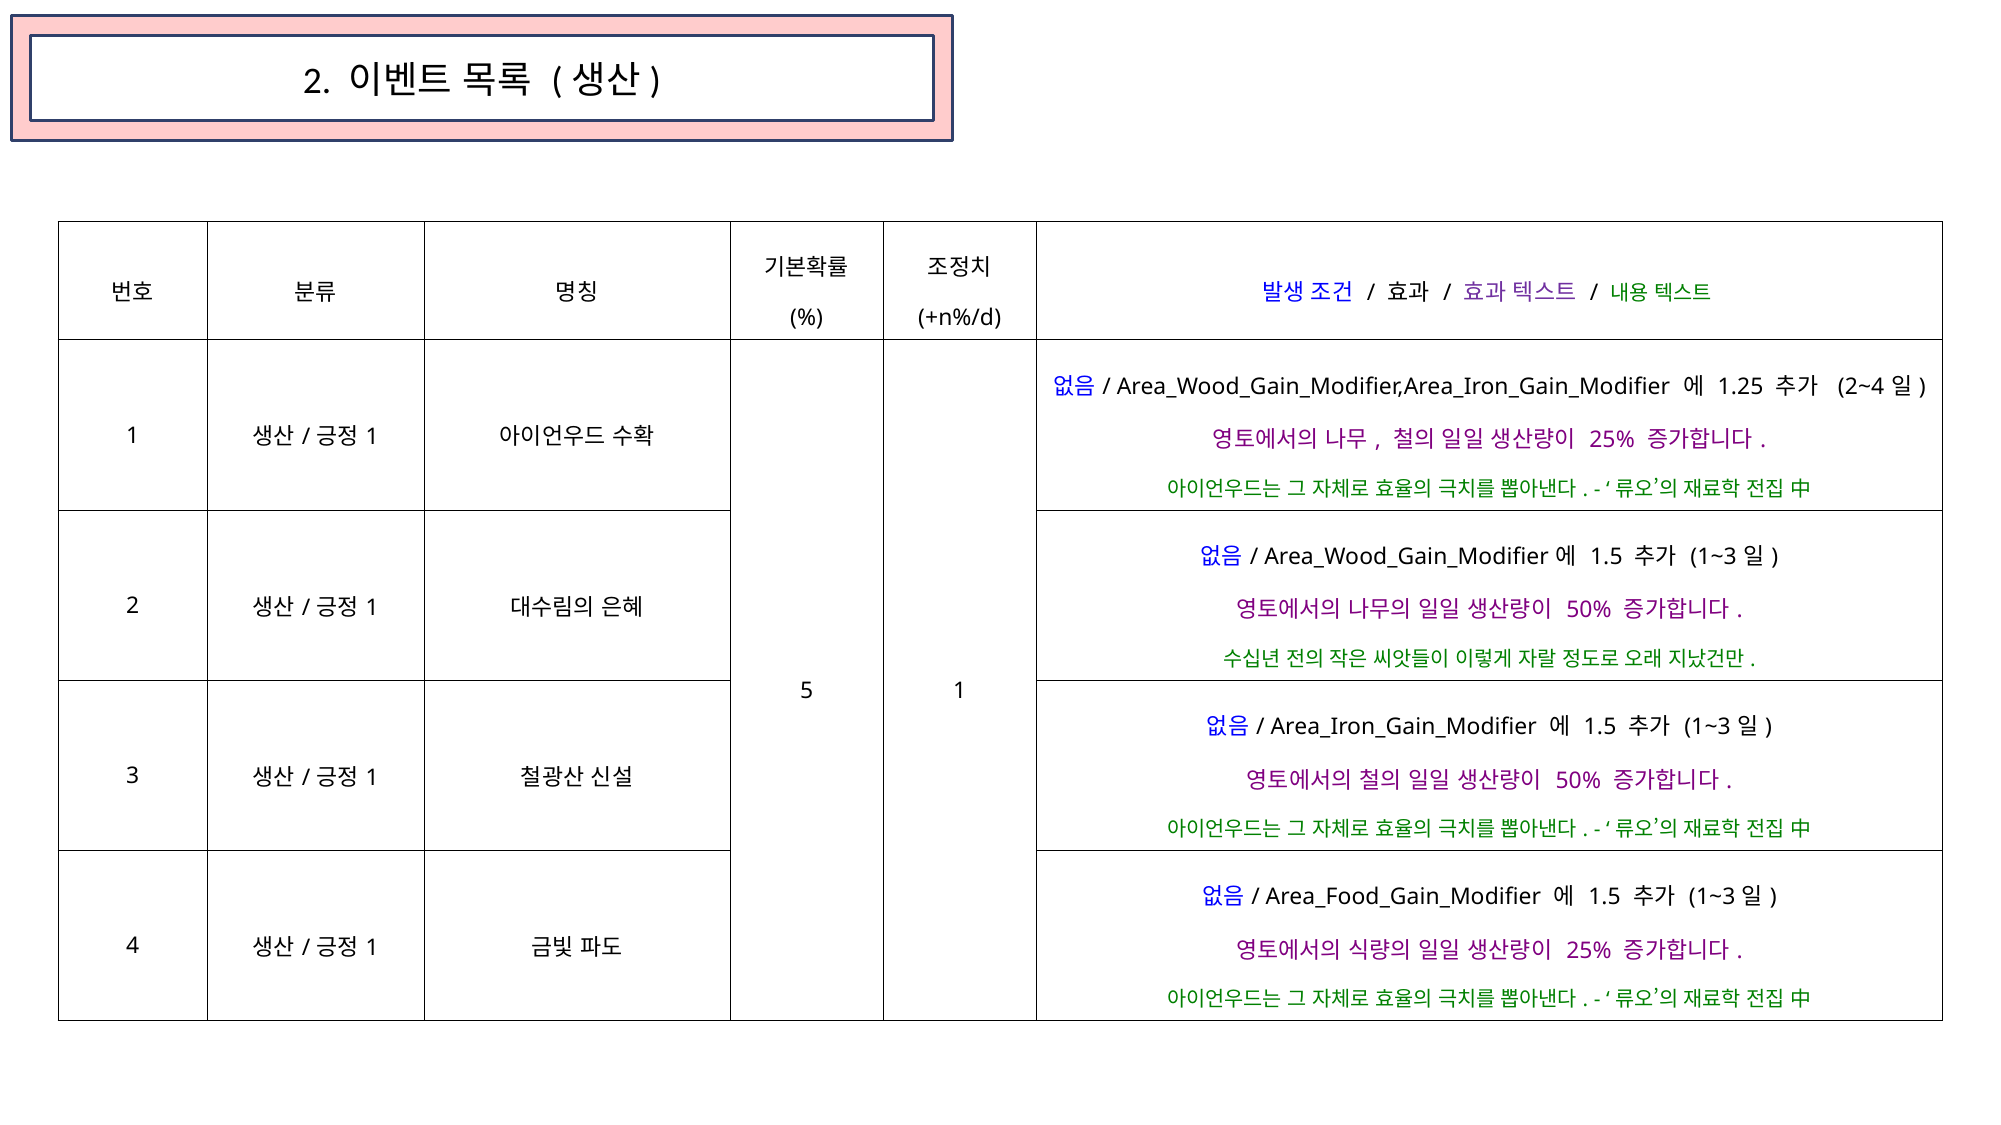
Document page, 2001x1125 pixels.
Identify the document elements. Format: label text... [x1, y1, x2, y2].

table_cell 금빛 파도 [425, 851, 730, 1020]
table_cell 없음/ Area_Iron_Gain_Modifier 에 1.5 추가 (1~3일) 영토에서의 철의 일일 생산량이 50% 증가합니다. 아이언우드는 그 자체로 효율의 극치를 뽑아낸다. - ‘류오’의 재료학 전집 中 [1037, 681, 1942, 850]
table_cell 대수림의 은혜 [425, 511, 730, 680]
table_cell 4 [59, 851, 207, 1020]
table_header 분류 [208, 222, 424, 339]
table_header 조정치 (+n%/d) [884, 222, 1036, 339]
table_cell 1 [884, 340, 1036, 1020]
table_cell 생산/긍정1 [208, 511, 424, 680]
table_header 발생 조건 / 효과 / 효과 텍스트 / 내용 텍스트 [1037, 222, 1942, 339]
table_cell 없음/ Area_Wood_Gain_Modifier에 1.5 추가 (1~3일) 영토에서의 나무의 일일 생산량이 50% 증가합니다. 수십년 전의 작은 씨앗들이 이렇게 자랄 정도로 오래 지났건만. [1037, 511, 1942, 680]
table_cell 2 [59, 511, 207, 680]
table_header 기본확률 (%) [731, 222, 883, 339]
table_cell 3 [59, 681, 207, 850]
table_cell 생산/긍정1 [208, 681, 424, 850]
text_box 2. 이벤트 목록 (생산) [29, 34, 935, 122]
table_cell 없음/ Area_Food_Gain_Modifier 에 1.5 추가 (1~3일) 영토에서의 식량의 일일 생산량이 25% 증가합니다. 아이언우드는 그 자체로 효율의 극치를 뽑아낸다. - ‘류오’의 재료학 전집 中 [1037, 851, 1942, 1020]
table_cell 생산/긍정1 [208, 851, 424, 1020]
table_cell 아이언우드 수확 [425, 340, 730, 510]
table_header 번호 [59, 222, 207, 339]
table_cell 없음/ Area_Wood_Gain_Modifier,Area_Iron_Gain_Modifier 에 1.25 추가 (2~4일) 영토에서의 나무, 철의 일일 생산량이 25% 증가합니다. 아이언우드는 그 자체로 효율의 극치를 뽑아낸다. - ‘류오’의 재료학 전집 中 [1037, 340, 1942, 510]
table_cell 5 [731, 340, 883, 1020]
table_cell 철광산 신설 [425, 681, 730, 850]
text_box [10, 14, 954, 142]
table_cell 생산/긍정1 [208, 340, 424, 510]
table_header 명칭 [425, 222, 730, 339]
table_cell 1 [59, 340, 207, 510]
